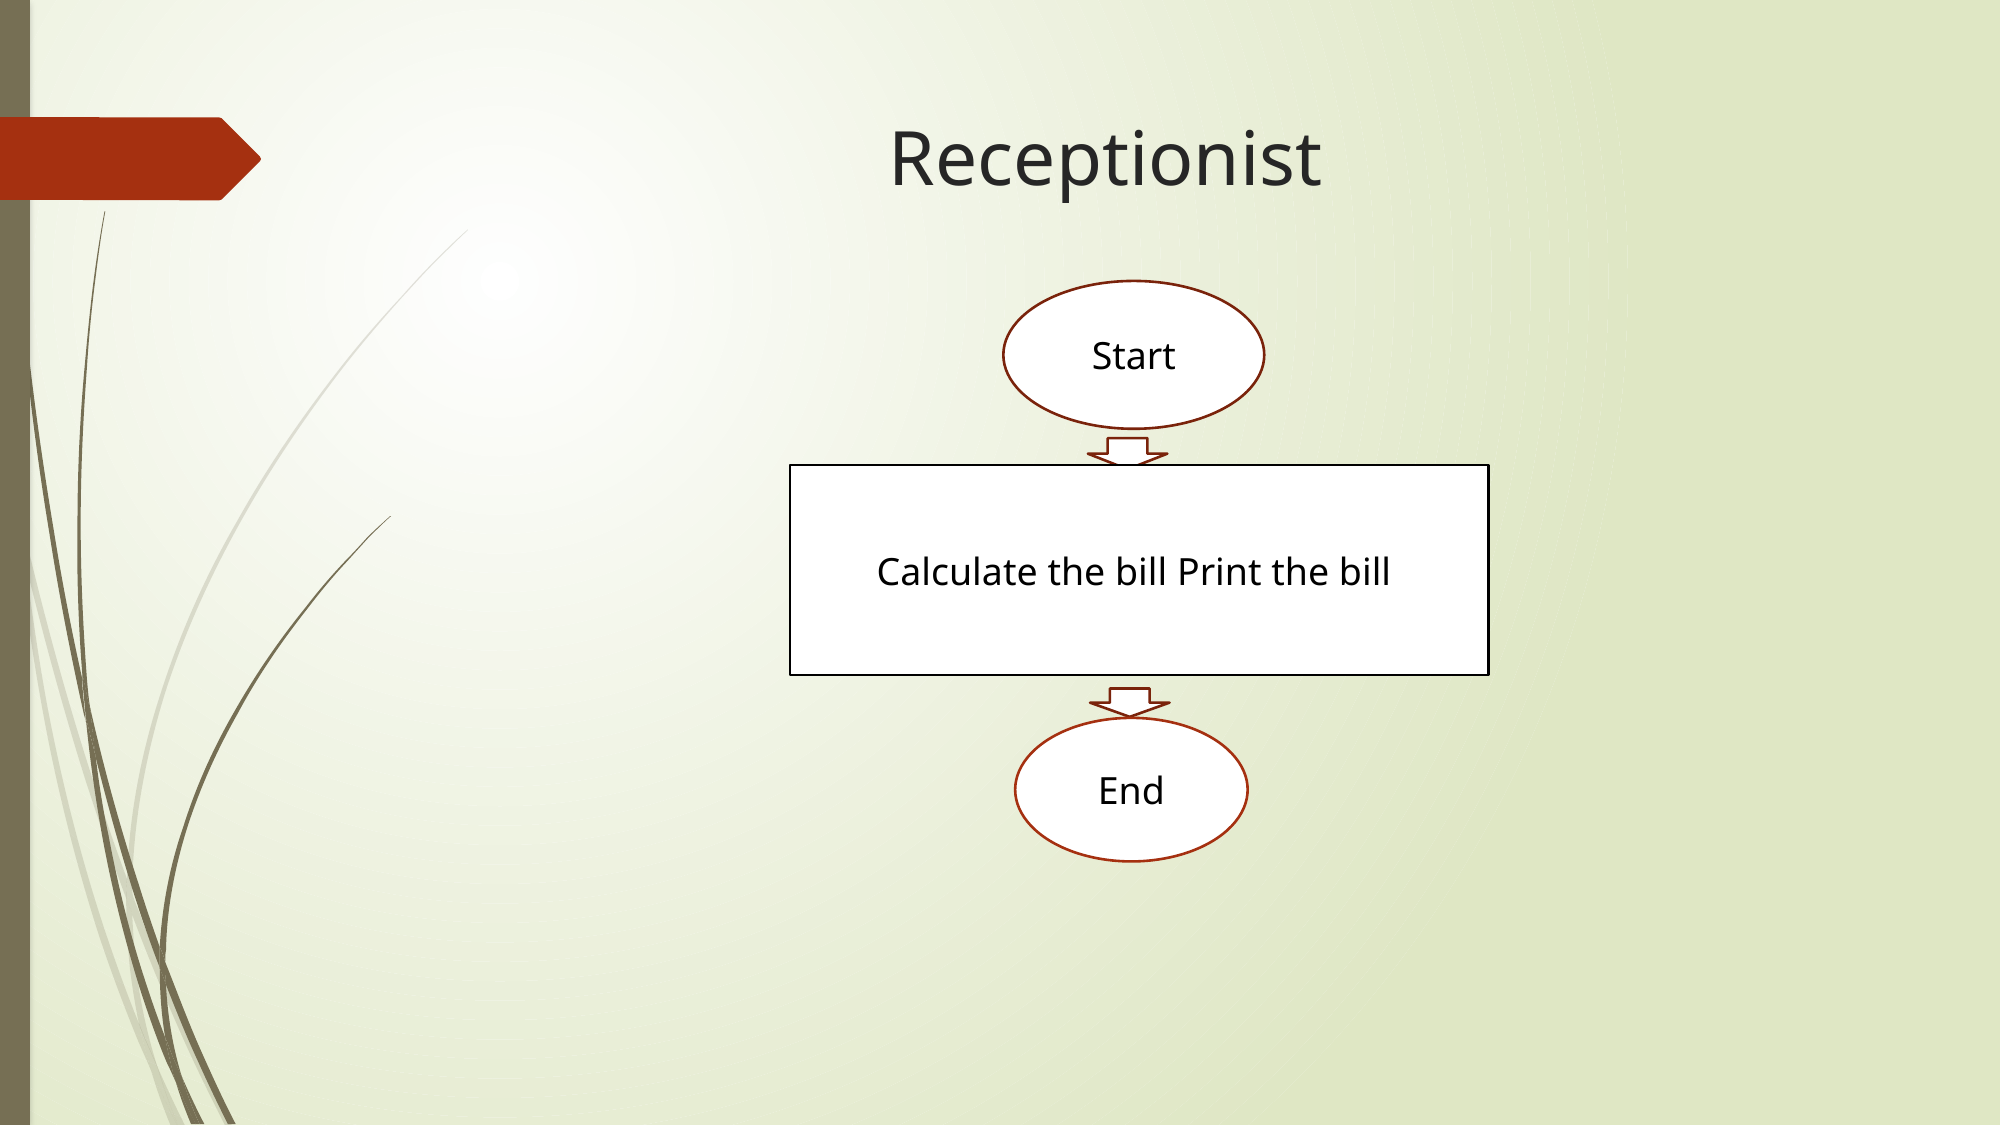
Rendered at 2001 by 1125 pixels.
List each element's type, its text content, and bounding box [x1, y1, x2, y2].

text_box Start [1002, 279, 1266, 431]
text_box [1086, 436, 1169, 464]
text_box End [1013, 716, 1249, 863]
text_box Calculate the bill Print the bill [789, 464, 1490, 676]
text_box [1088, 687, 1171, 716]
title Receptionist [425, 102, 1888, 313]
